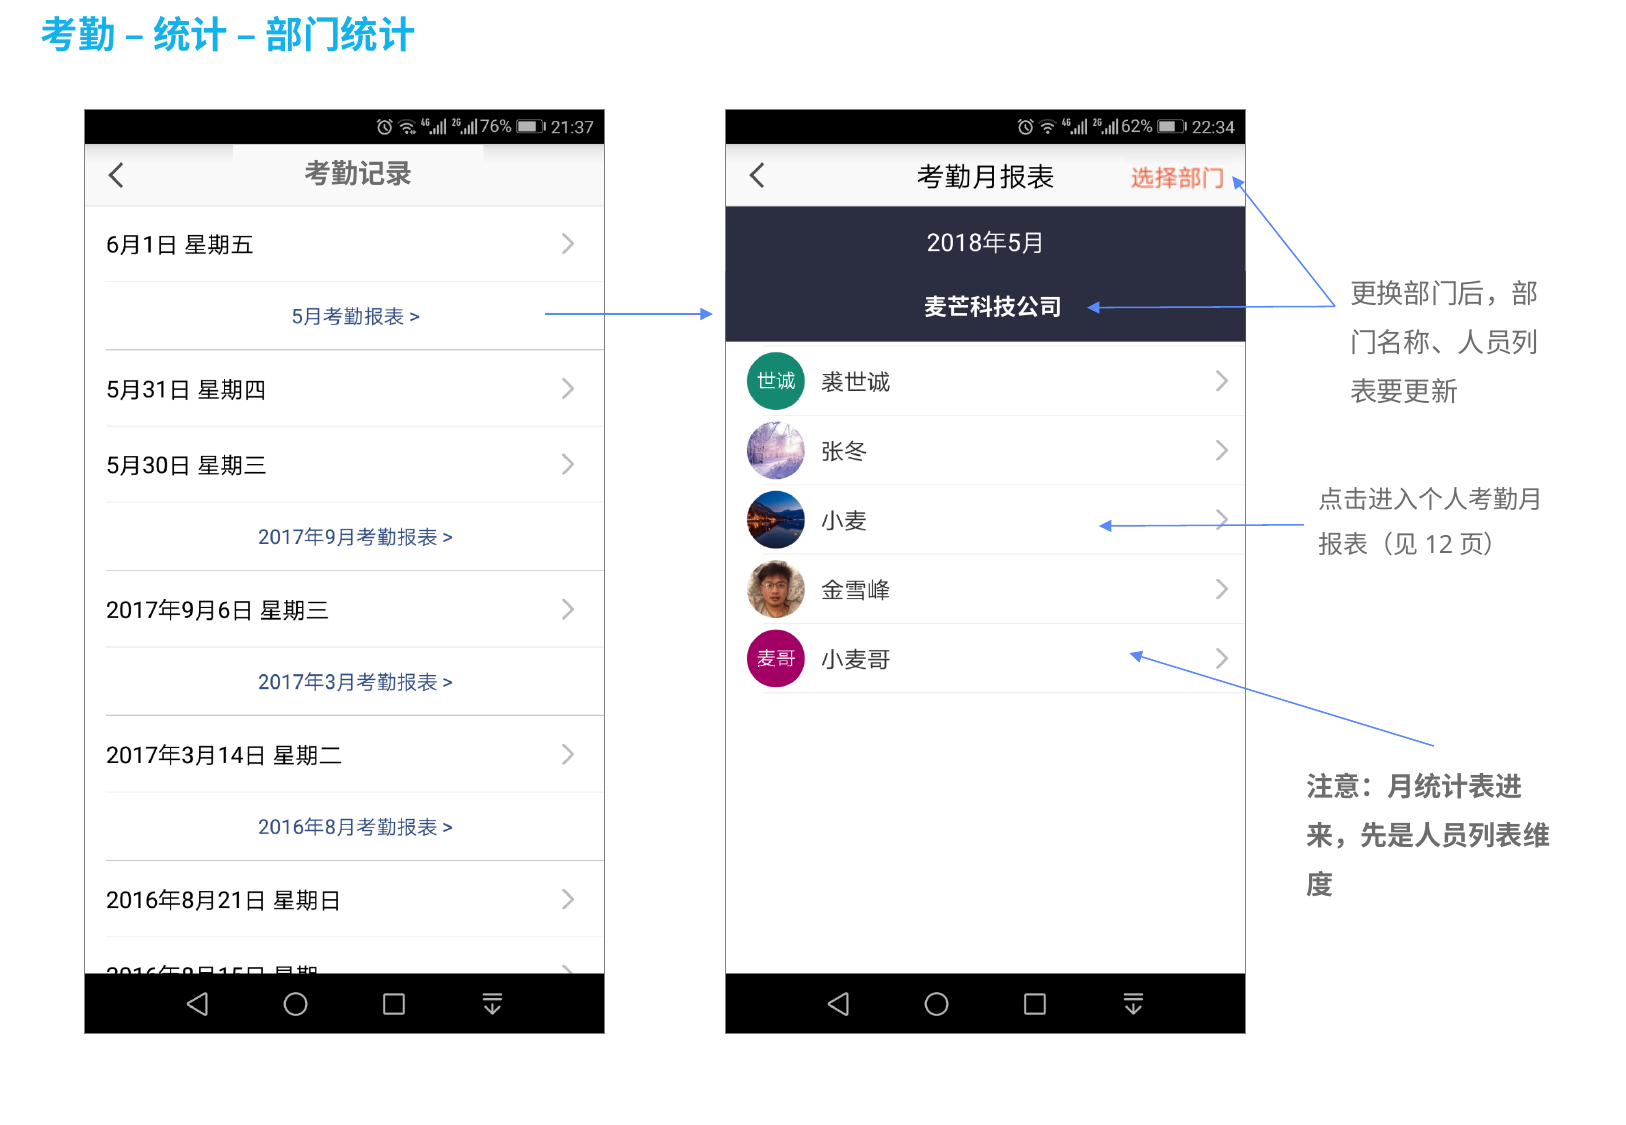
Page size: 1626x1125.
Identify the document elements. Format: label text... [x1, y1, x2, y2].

picture [84, 109, 605, 1035]
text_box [1232, 175, 1336, 306]
text_box 点击进入个人考勤月报表（见12页） [1303, 461, 1560, 589]
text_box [1129, 652, 1435, 747]
text_box 更换部门后，部门名称、人员列表要更新 [1335, 253, 1560, 381]
text_box 注意：月统计表进来，先是人员列表维度 [1292, 746, 1576, 874]
text_box 考勤 – 统计 – 部门统计 [0, 0, 513, 69]
picture [725, 109, 1246, 1035]
